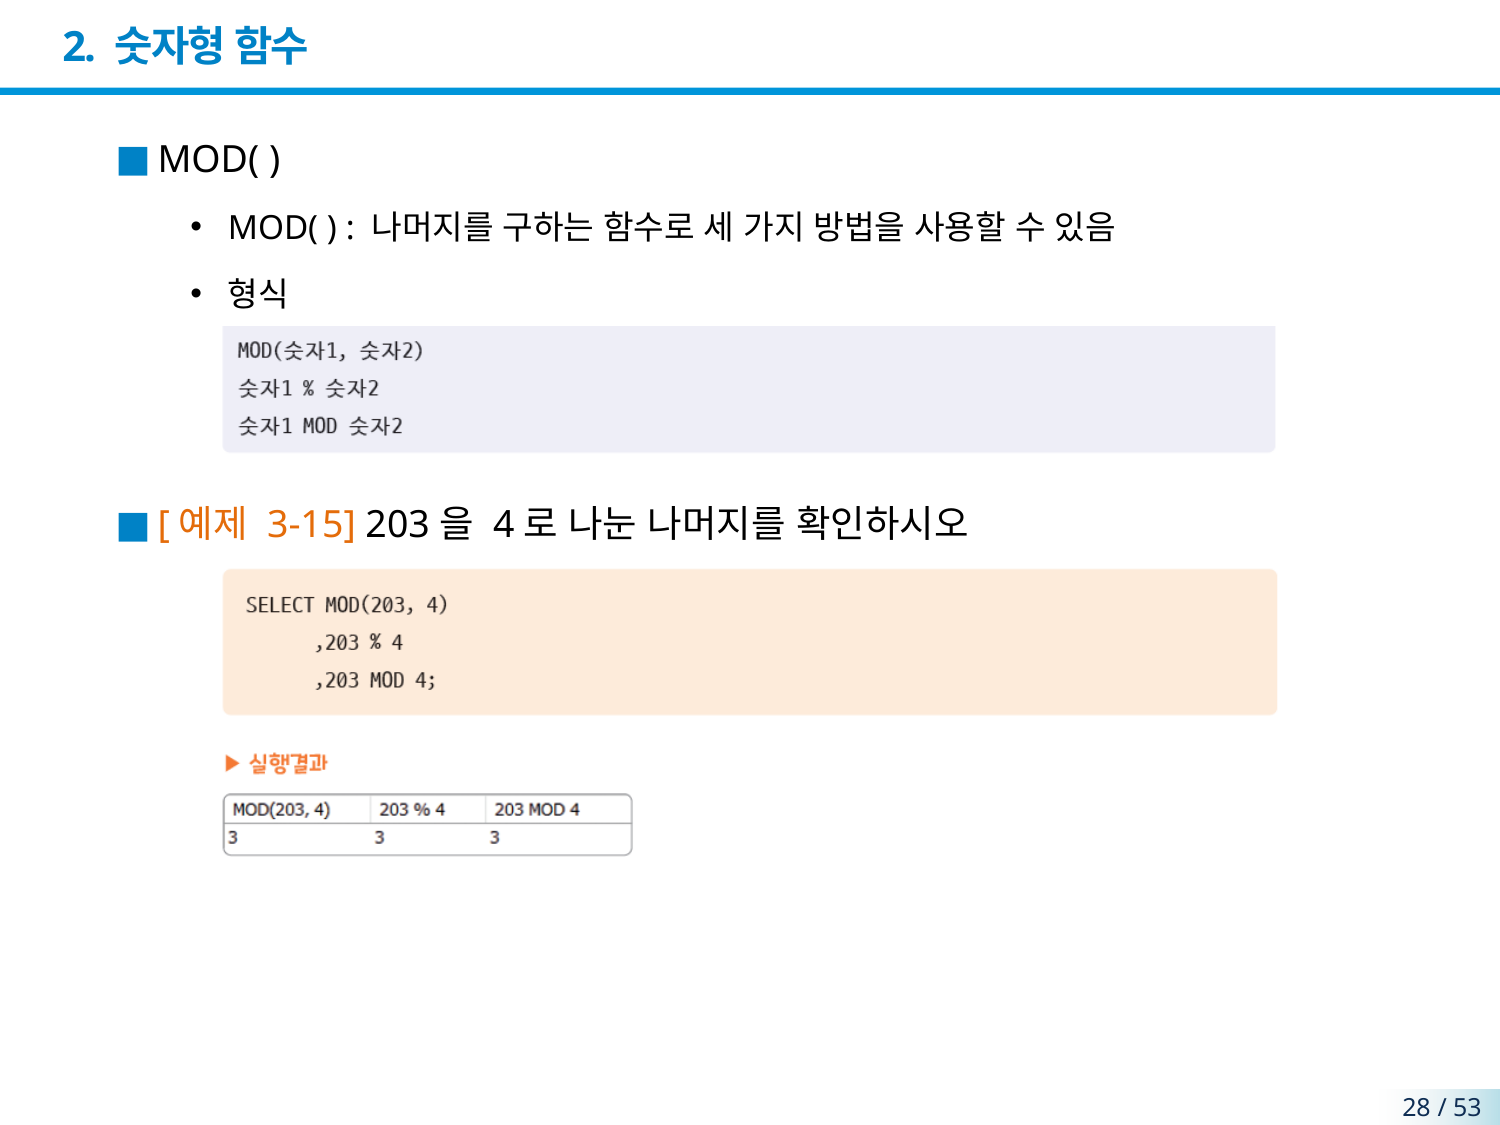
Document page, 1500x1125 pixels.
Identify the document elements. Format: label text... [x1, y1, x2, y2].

list MOD( ) MOD( ) : 나머지를 구하는 함수로 세 가지 방법을 사용할 수 있음 형식 [예제 3-15] 203을 4로 나눈 나머지를 확인하시오 [100, 127, 1459, 1050]
picture [218, 562, 1282, 858]
title 2. 숫자형 함수 [47, 5, 1325, 84]
picture [220, 325, 1280, 458]
